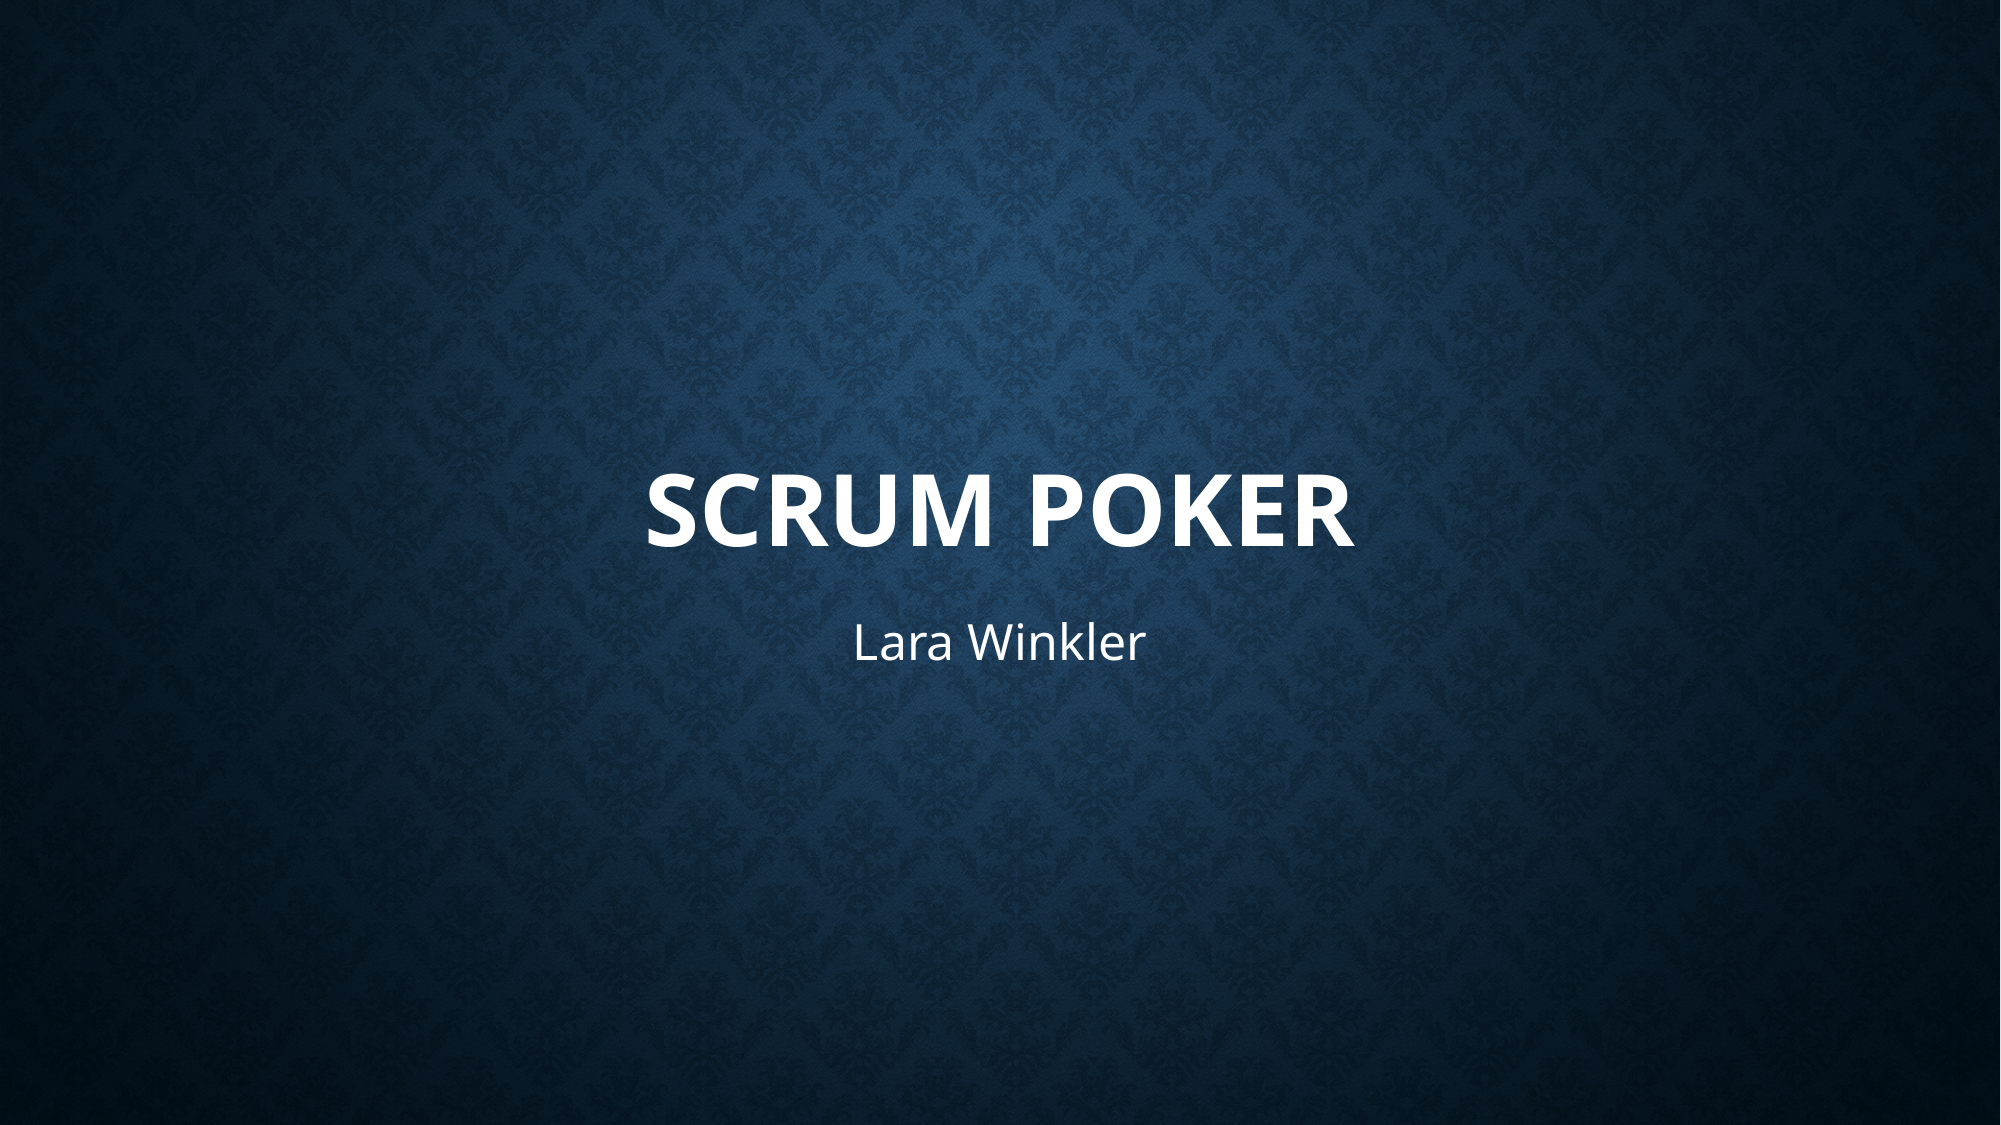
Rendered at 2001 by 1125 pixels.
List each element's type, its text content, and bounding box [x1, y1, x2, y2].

title Scrum Poker [261, 184, 1739, 576]
subtitle Lara Winkler [261, 590, 1739, 863]
